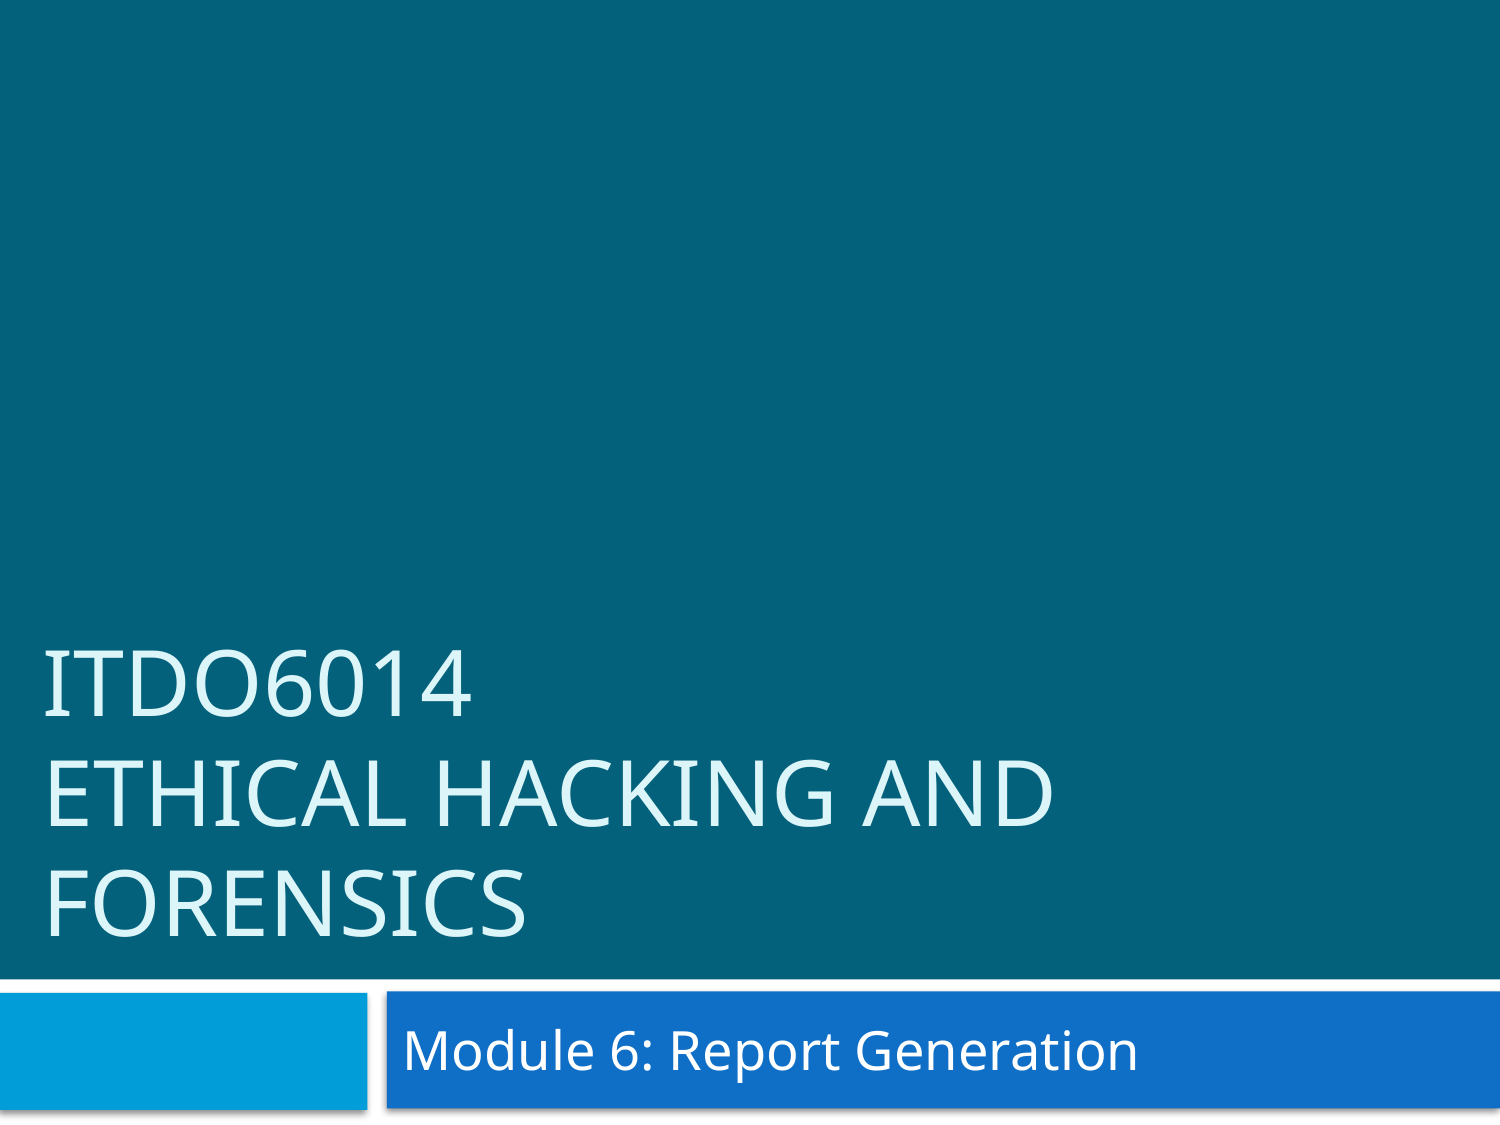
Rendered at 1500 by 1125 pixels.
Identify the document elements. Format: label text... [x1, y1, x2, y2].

picture [46, 651, 69, 662]
picture [446, 651, 461, 662]
picture [74, 651, 122, 662]
picture [275, 650, 306, 662]
picture [133, 651, 178, 662]
picture [380, 651, 399, 662]
subtitle Module 6: Report Generation [387, 992, 1488, 1106]
picture [203, 650, 250, 662]
picture [324, 650, 358, 662]
title ITDO6014 Ethical Hacking and Forensics [27, 662, 1451, 963]
